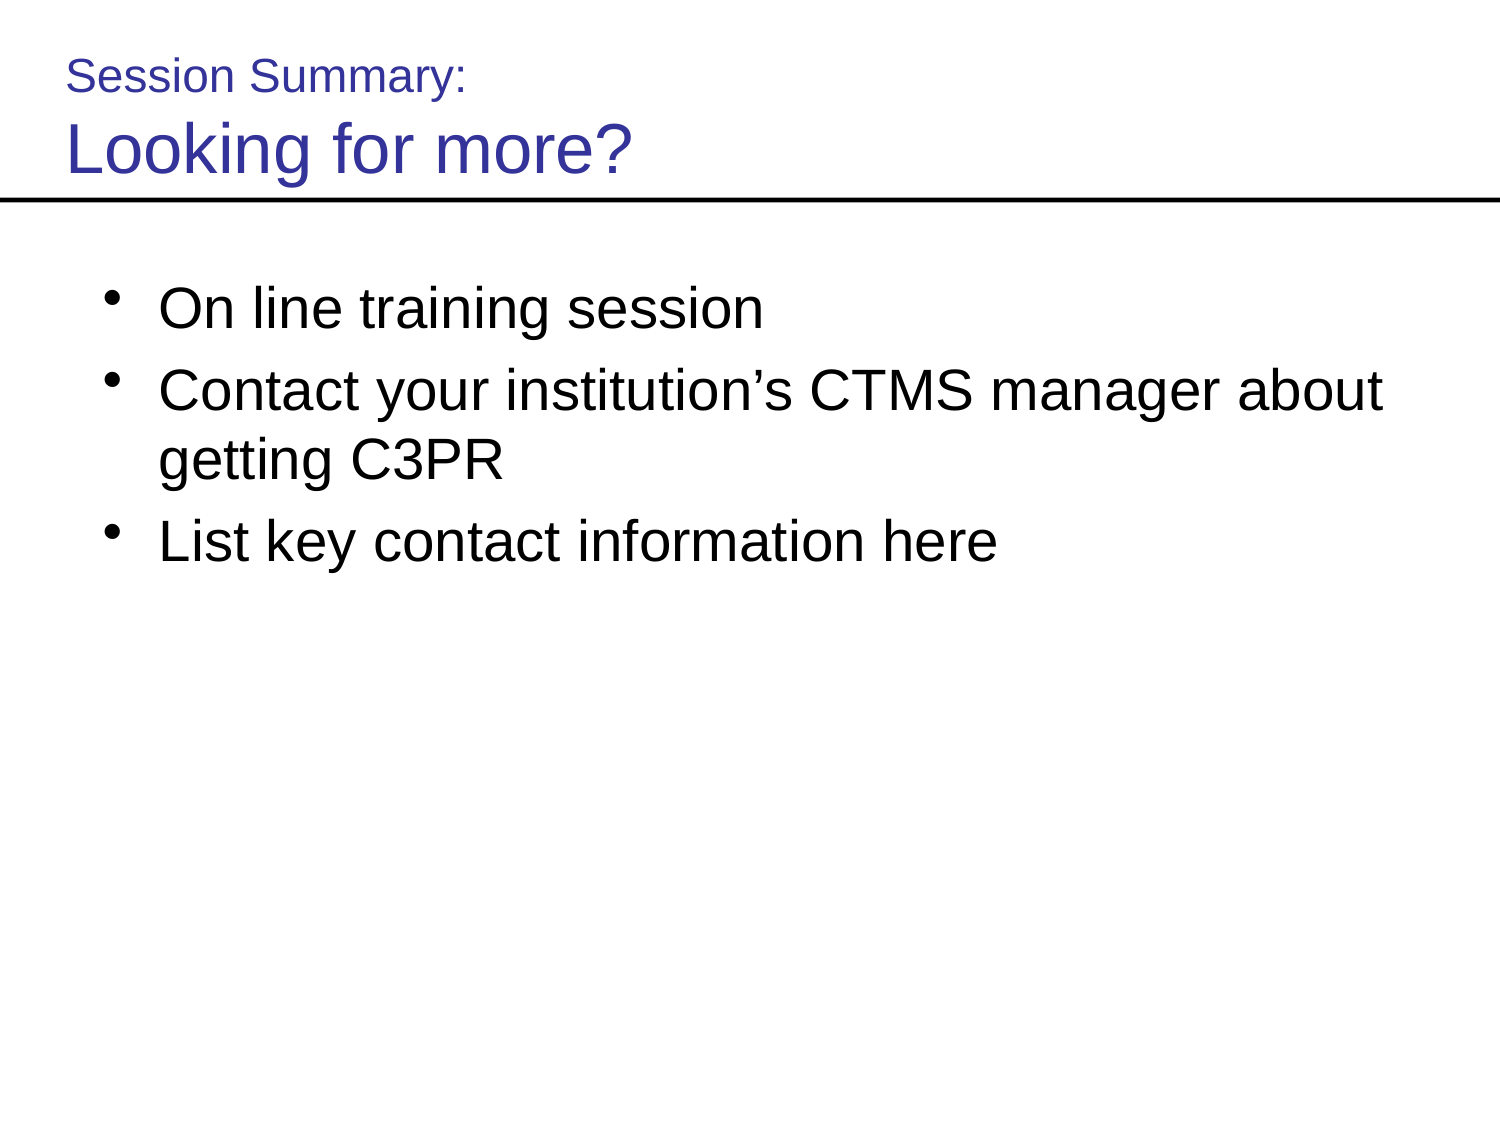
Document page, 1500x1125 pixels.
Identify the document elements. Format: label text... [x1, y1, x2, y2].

title Session Summary: Looking for more? [49, 62, 1401, 171]
list On line training session Contact your institution’s CTMS manager about getting C3PR List key contact information here [87, 262, 1438, 951]
